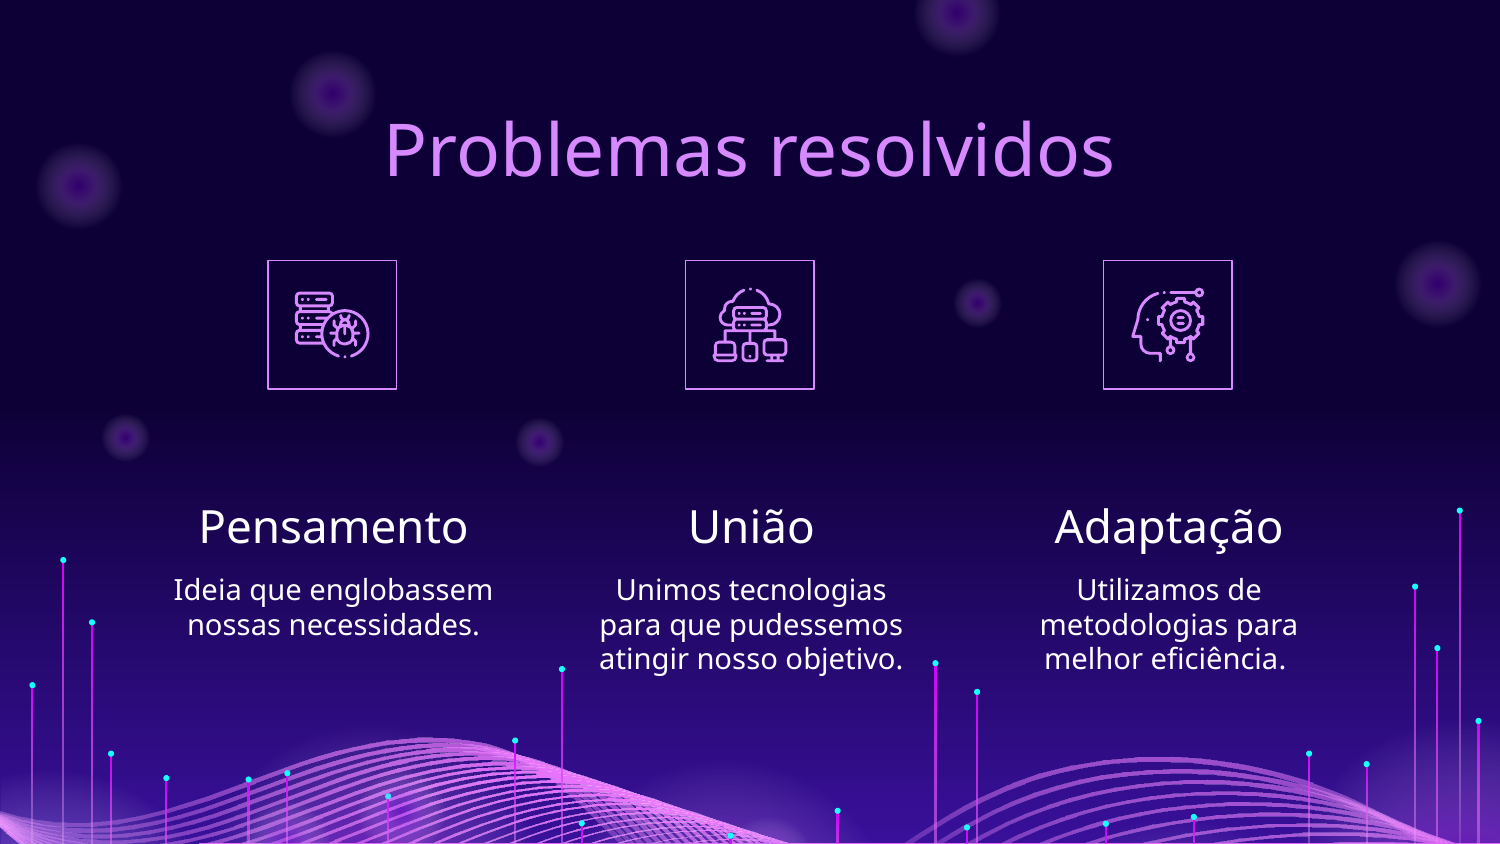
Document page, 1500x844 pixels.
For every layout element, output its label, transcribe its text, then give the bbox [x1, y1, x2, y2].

title Pensamento [149, 497, 518, 553]
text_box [1130, 287, 1205, 363]
text_box [950, 275, 1005, 331]
title Adaptação [985, 497, 1353, 553]
text_box [267, 260, 397, 390]
text_box [283, 44, 382, 143]
text_box [98, 410, 153, 465]
title União [567, 497, 935, 553]
text_box [1103, 260, 1232, 390]
subtitle Utilizamos de metodologias para melhor eficiência. [985, 555, 1353, 686]
subtitle Unimos tecnologias para que pudessemos atingir nosso objetivo. [567, 555, 935, 686]
text_box [1388, 234, 1487, 333]
text_box [685, 260, 815, 390]
title Problemas resolvidos [118, 88, 1382, 183]
subtitle Ideia que englobassem nossas necessidades. [149, 555, 518, 686]
text_box [512, 414, 567, 470]
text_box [294, 291, 370, 359]
text_box [29, 137, 128, 235]
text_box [712, 287, 788, 363]
